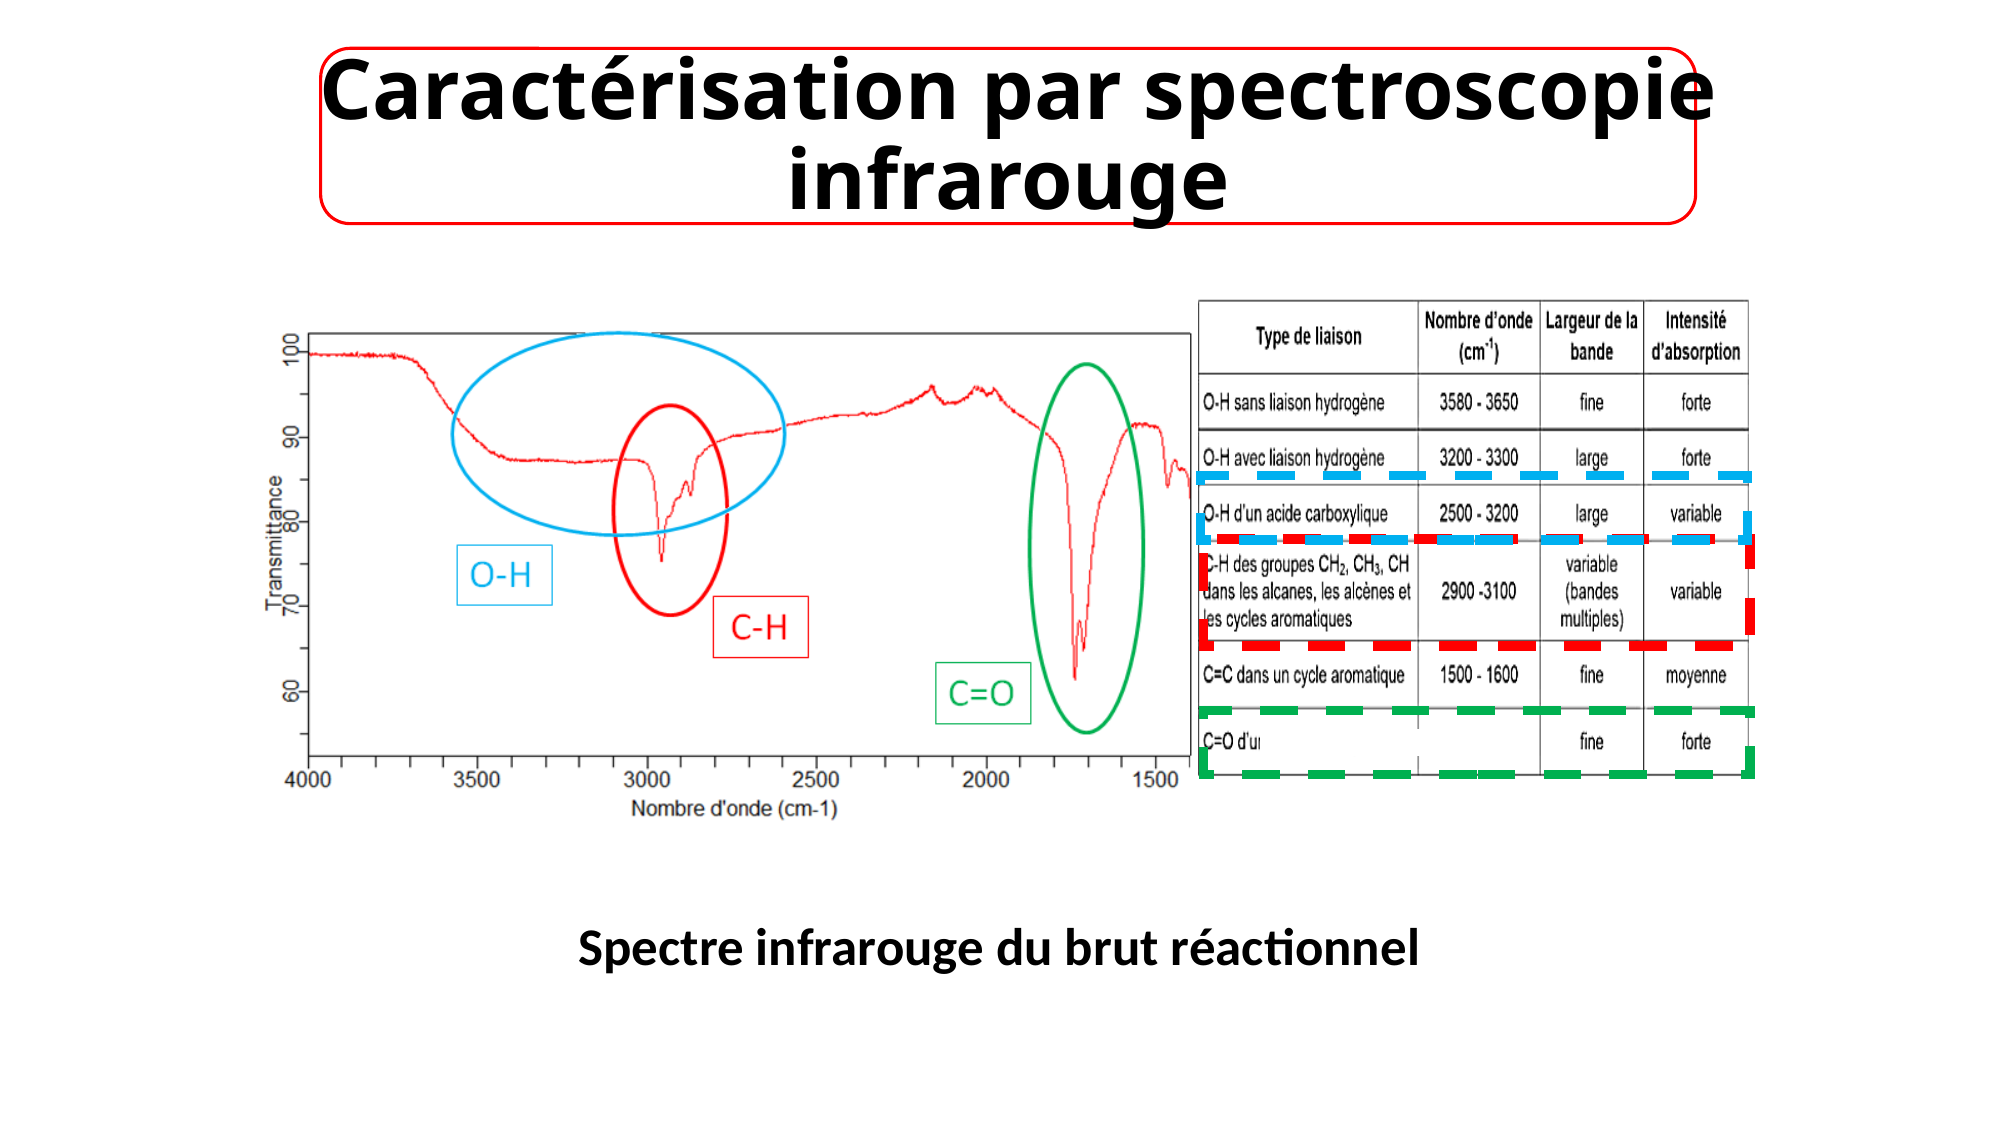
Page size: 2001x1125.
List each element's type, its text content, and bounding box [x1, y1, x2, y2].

text_box Spectre infrarouge du brut réactionnel [370, 905, 1630, 984]
text_box Caractérisation par spectroscopie infrarouge [258, 40, 1759, 260]
picture [248, 292, 1756, 822]
